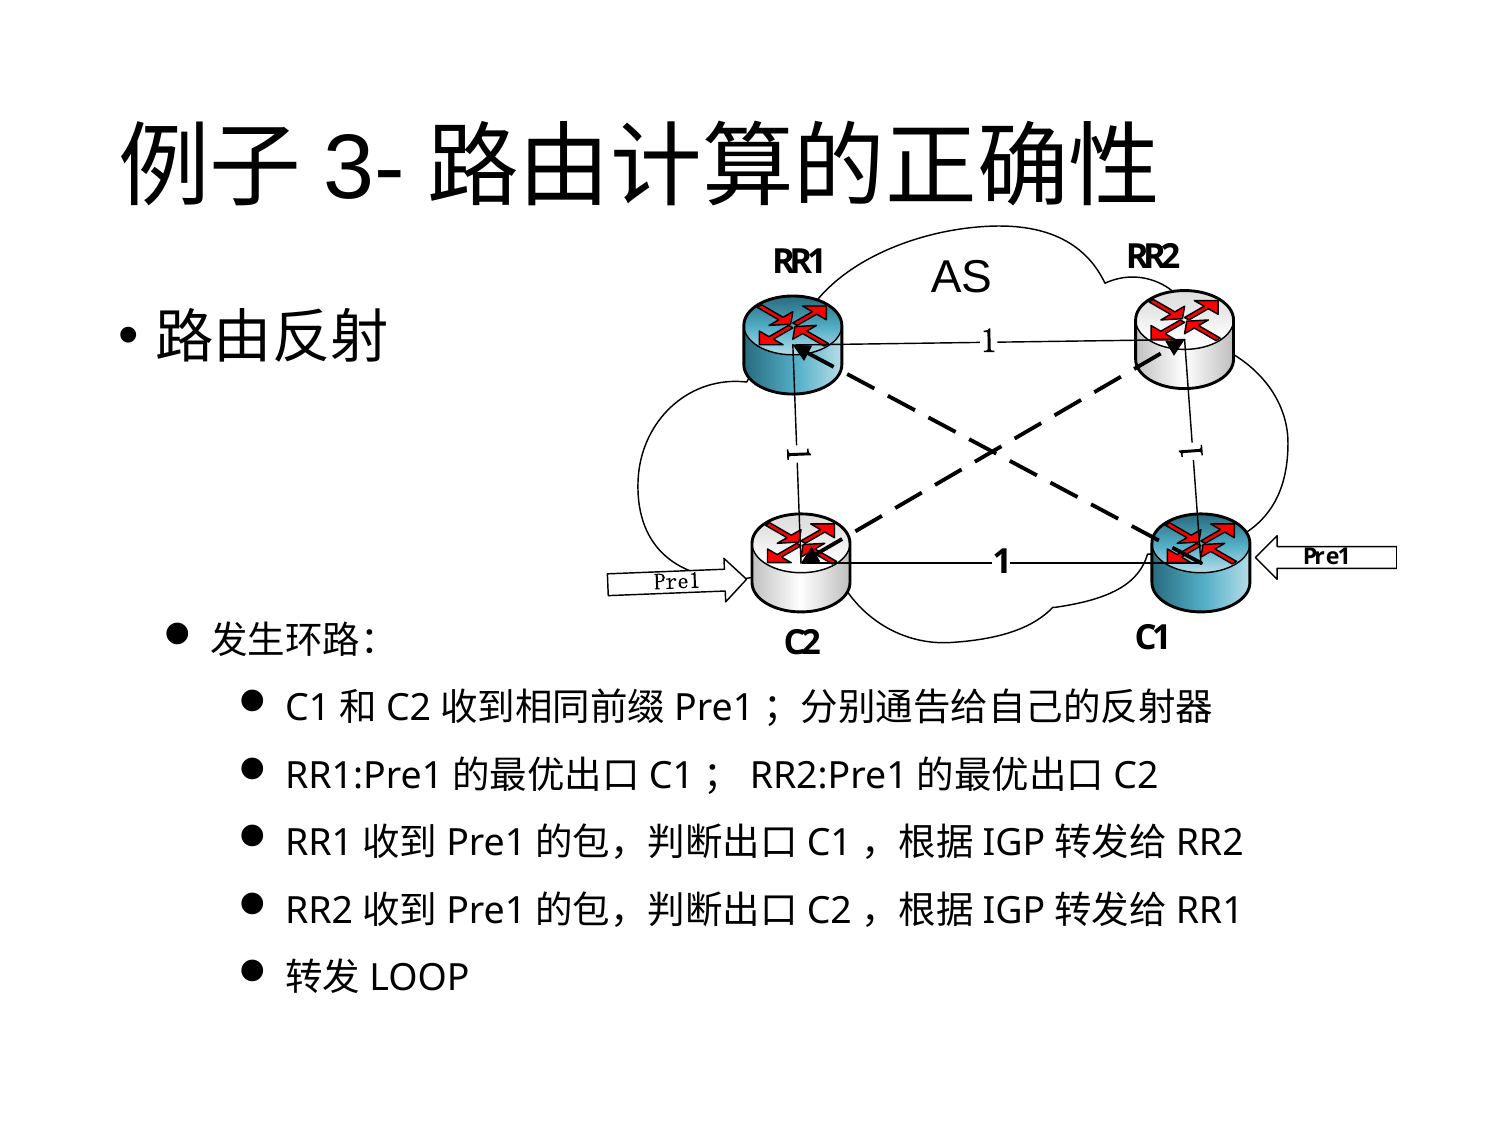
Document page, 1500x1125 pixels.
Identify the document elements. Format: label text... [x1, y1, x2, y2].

picture [604, 64, 1397, 804]
text_box 发生环路： C1和C2收到相同前缀Pre1；分别通告给自己的反射器 RR1:Pre1的最优出口C1；RR2:Pre1的最优出口C2 RR1收到Pre1的包，判断出口C1，根据IGP转发给RR2 RR2收到Pre1的包，判断出口C2，根据IGP转发给RR1 转发LOOP [148, 585, 1352, 1006]
list 路由反射 [103, 299, 1397, 1014]
title 例子3-路由计算的正确性 [103, 59, 1397, 278]
